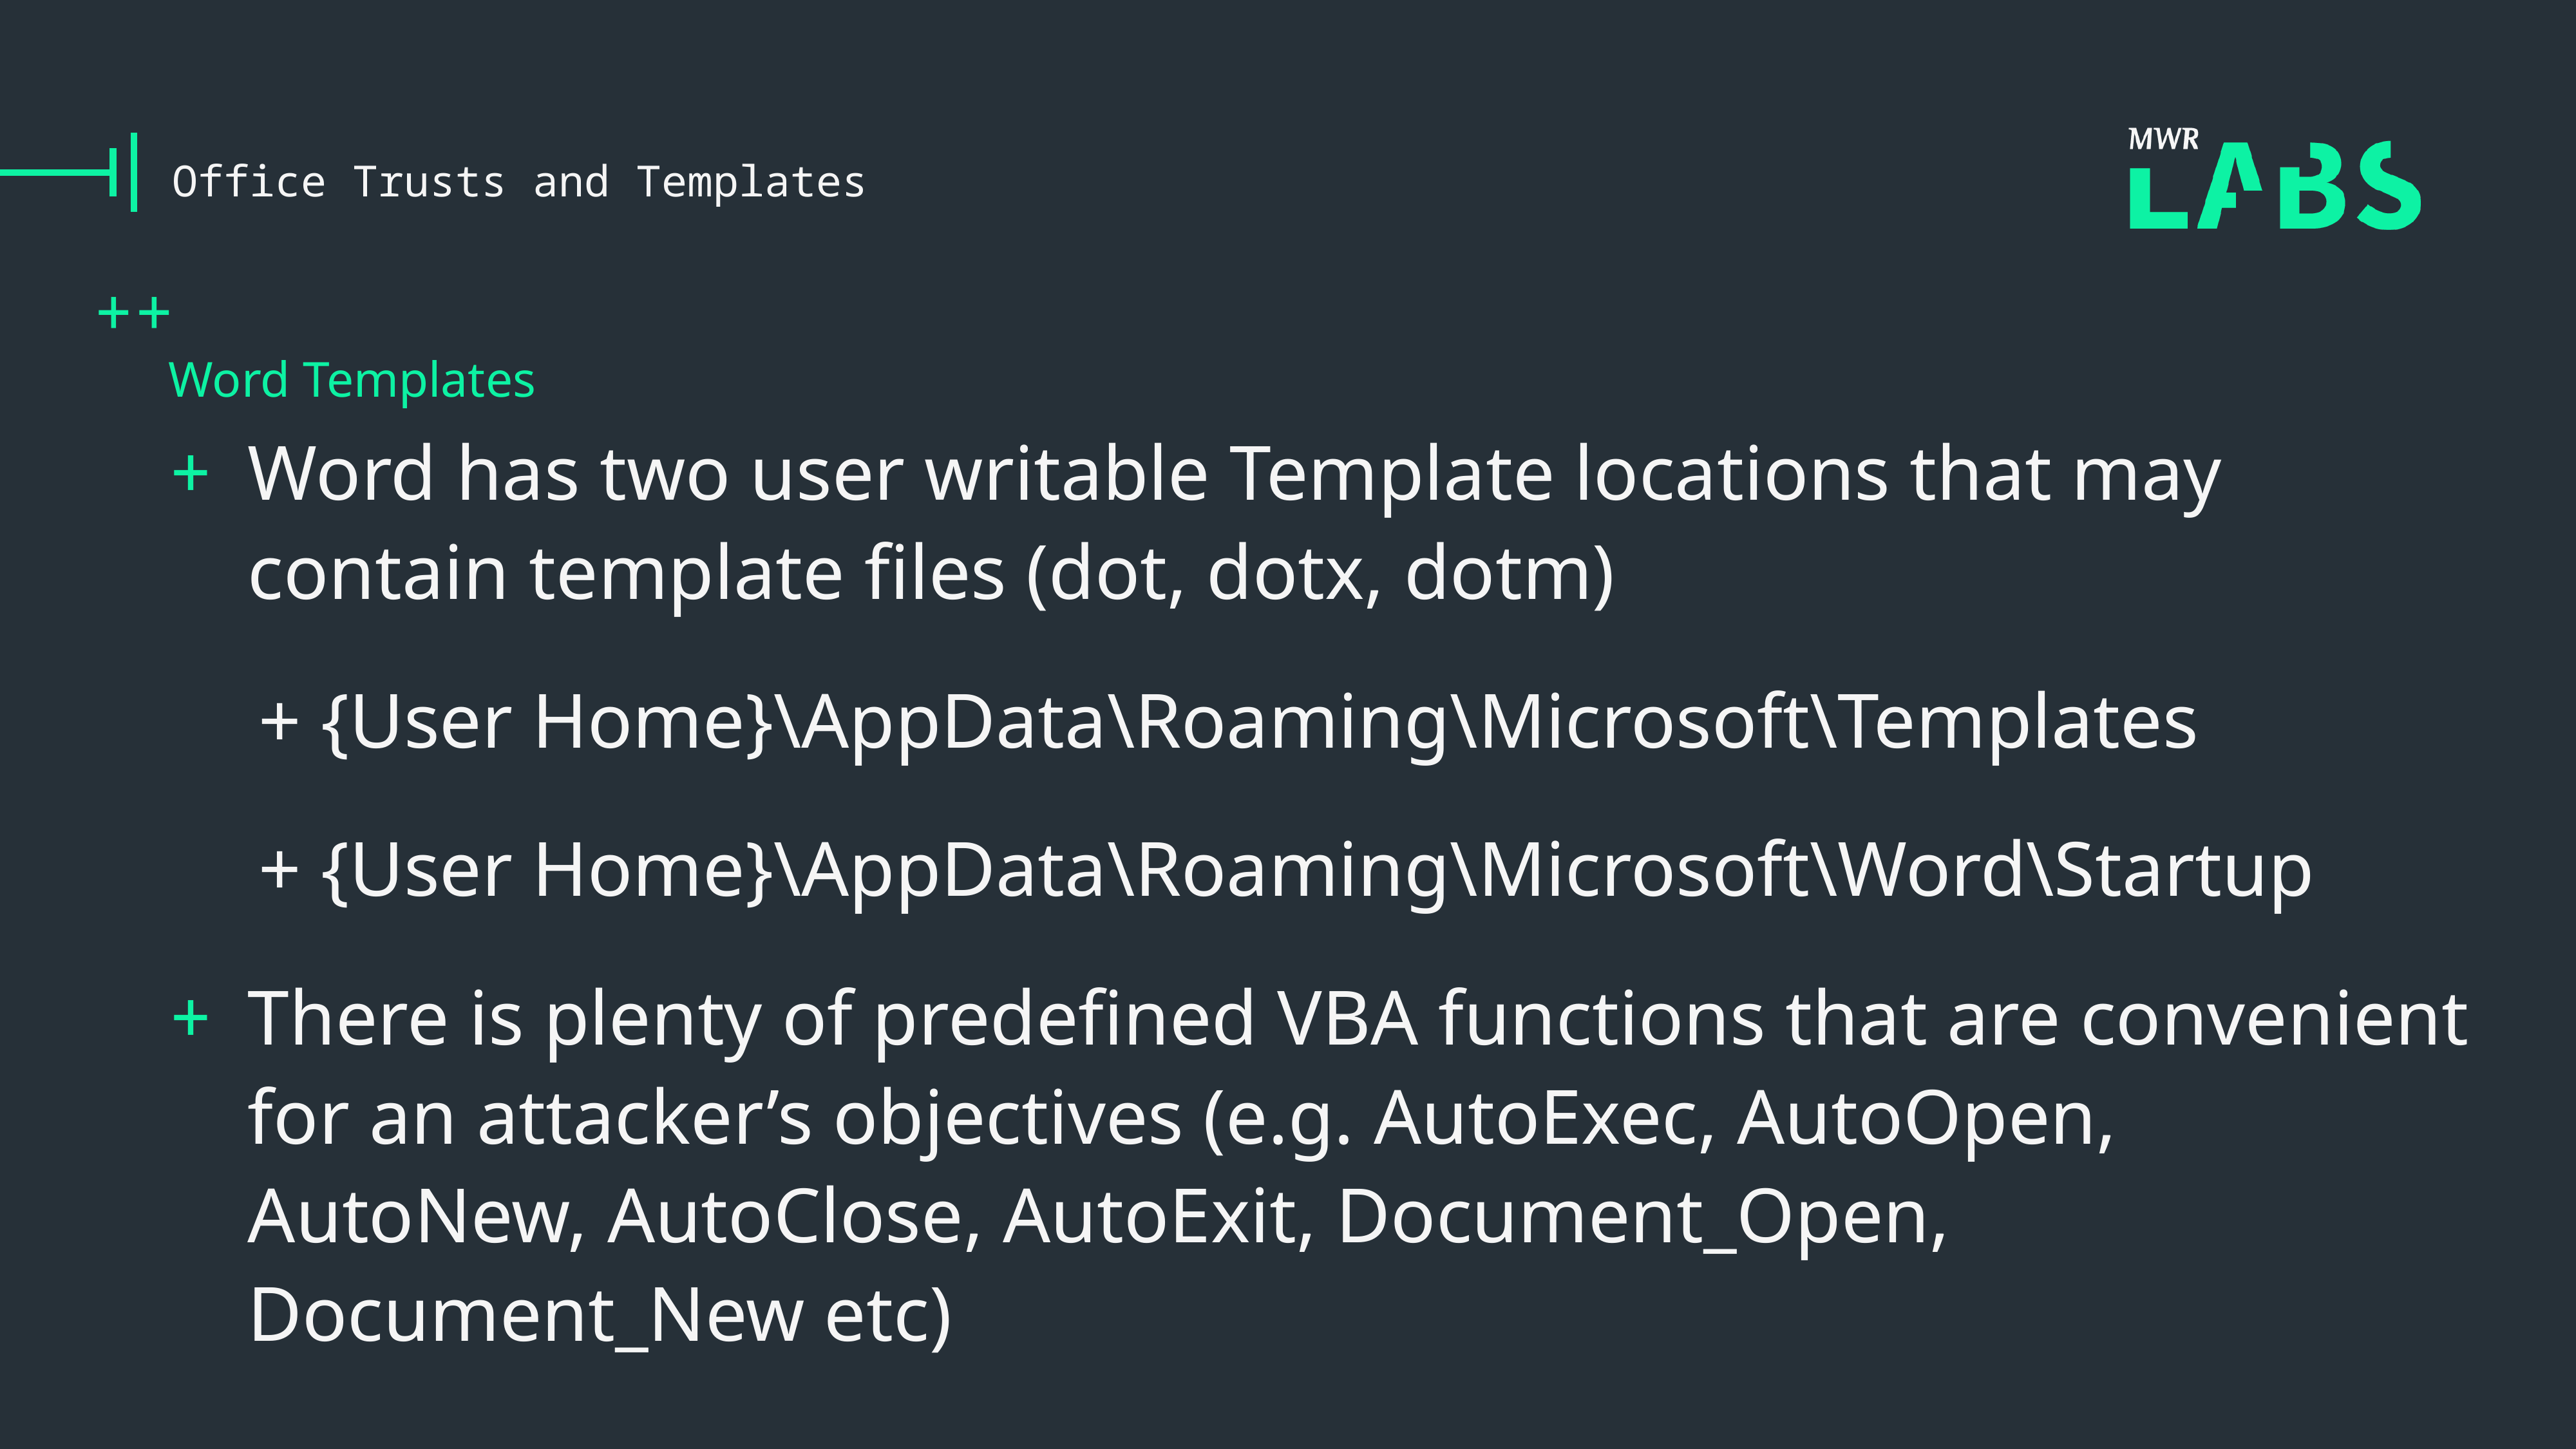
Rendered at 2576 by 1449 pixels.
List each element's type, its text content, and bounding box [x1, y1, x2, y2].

title Office Trusts and Templates [162, 145, 1235, 214]
list Word Templates [158, 337, 1769, 457]
list Word has two user writable Template locations that may contain template files (dot, dotx, dotm) + {User Home}\AppData\Roaming\Microsoft\Templates + {User Home}\AppData\Roaming\Microsoft\Word\Startup There is plenty of predefined VBA functions that are convenient for an attacker’s objectives (e.g. AutoExec, AutoOpen, AutoNew, AutoClose, AutoExit, Document_Open, Document_New etc) [158, 412, 2483, 1363]
picture [2128, 128, 2421, 230]
